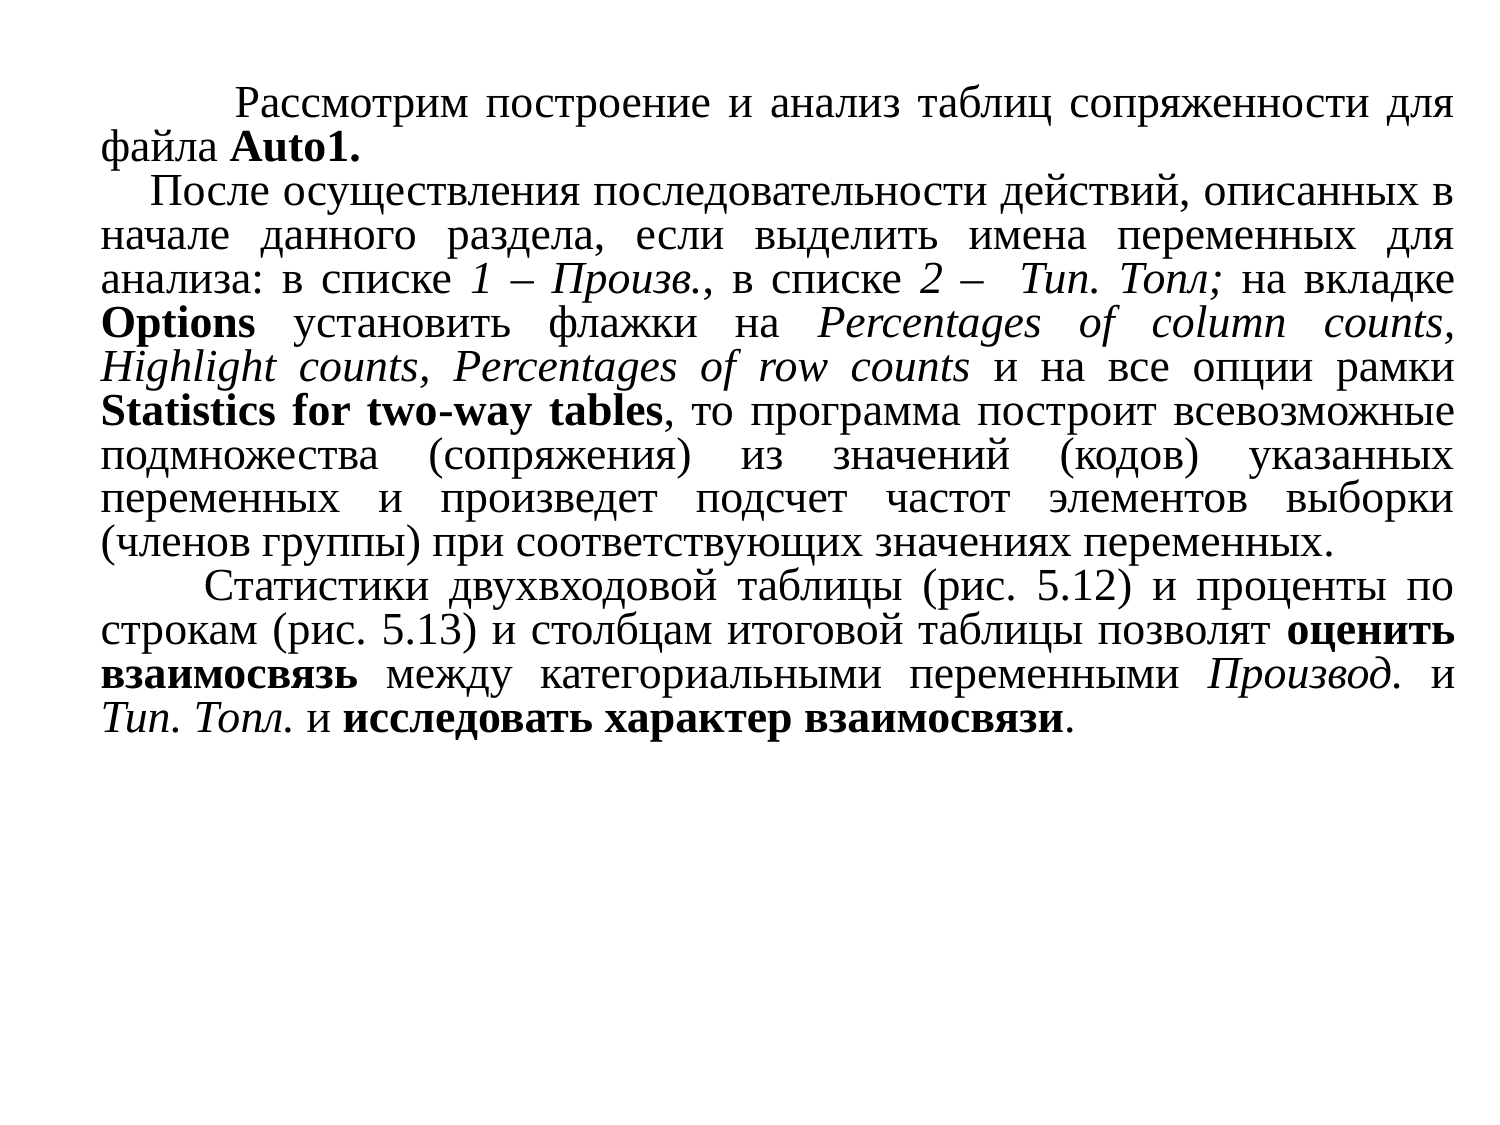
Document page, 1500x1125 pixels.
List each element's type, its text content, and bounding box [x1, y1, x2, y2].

list Рассмотрим построение и анализ таблиц сопряженности для файла Auto1. После осуществления последовательности действий, описанных в начале данного раздела, если выделить имена переменных для анализа: в списке 1 – Произв., в списке 2 – Тип. Топл; на вкладке Options установить флажки на Percentages of column counts, Highlight counts, Percentages of row counts и на все опции рамки Statistics for two-way tables, то программа построит всевозможные подмножества (сопряжения) из значений (кодов) указанных переменных и произведет подсчет частот элементов выборки (членов группы) при соответствующих значениях переменных. Статистики двухвходовой таблицы (рис. 5.12) и проценты по строкам (рис. 5.13) и столбцам итоговой таблицы позволят оценить взаимосвязь между категориальными переменными Производ. и Тип. Топл. и исследовать характер взаимосвязи. [29, 30, 1471, 1024]
